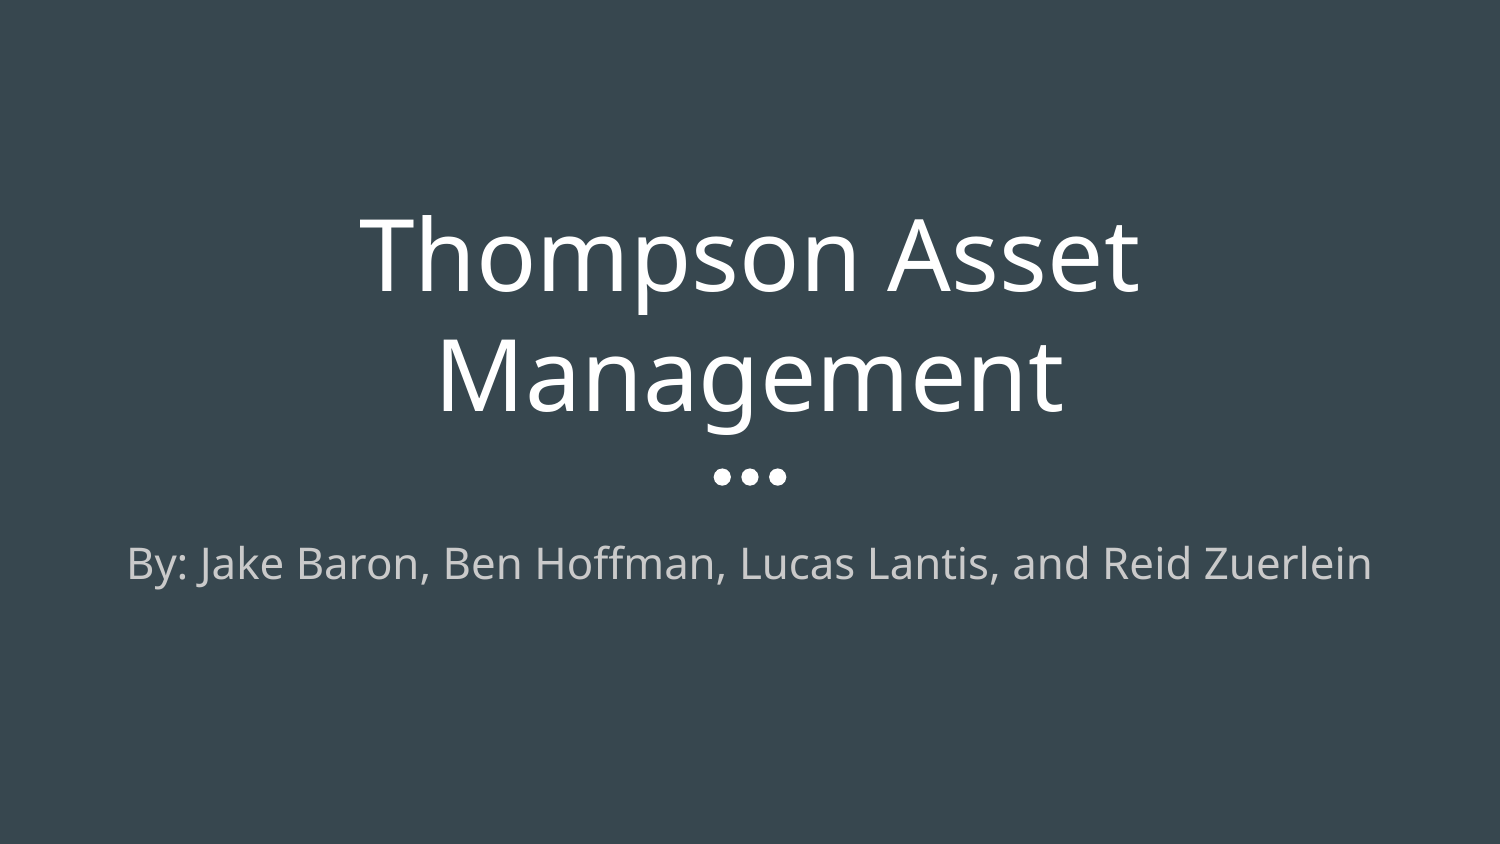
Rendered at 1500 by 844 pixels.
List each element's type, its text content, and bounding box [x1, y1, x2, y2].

title Thompson Asset Management [110, 162, 1390, 447]
subtitle By: Jake Baron, Ben Hoffman, Lucas Lantis, and Reid Zuerlein [110, 520, 1390, 651]
